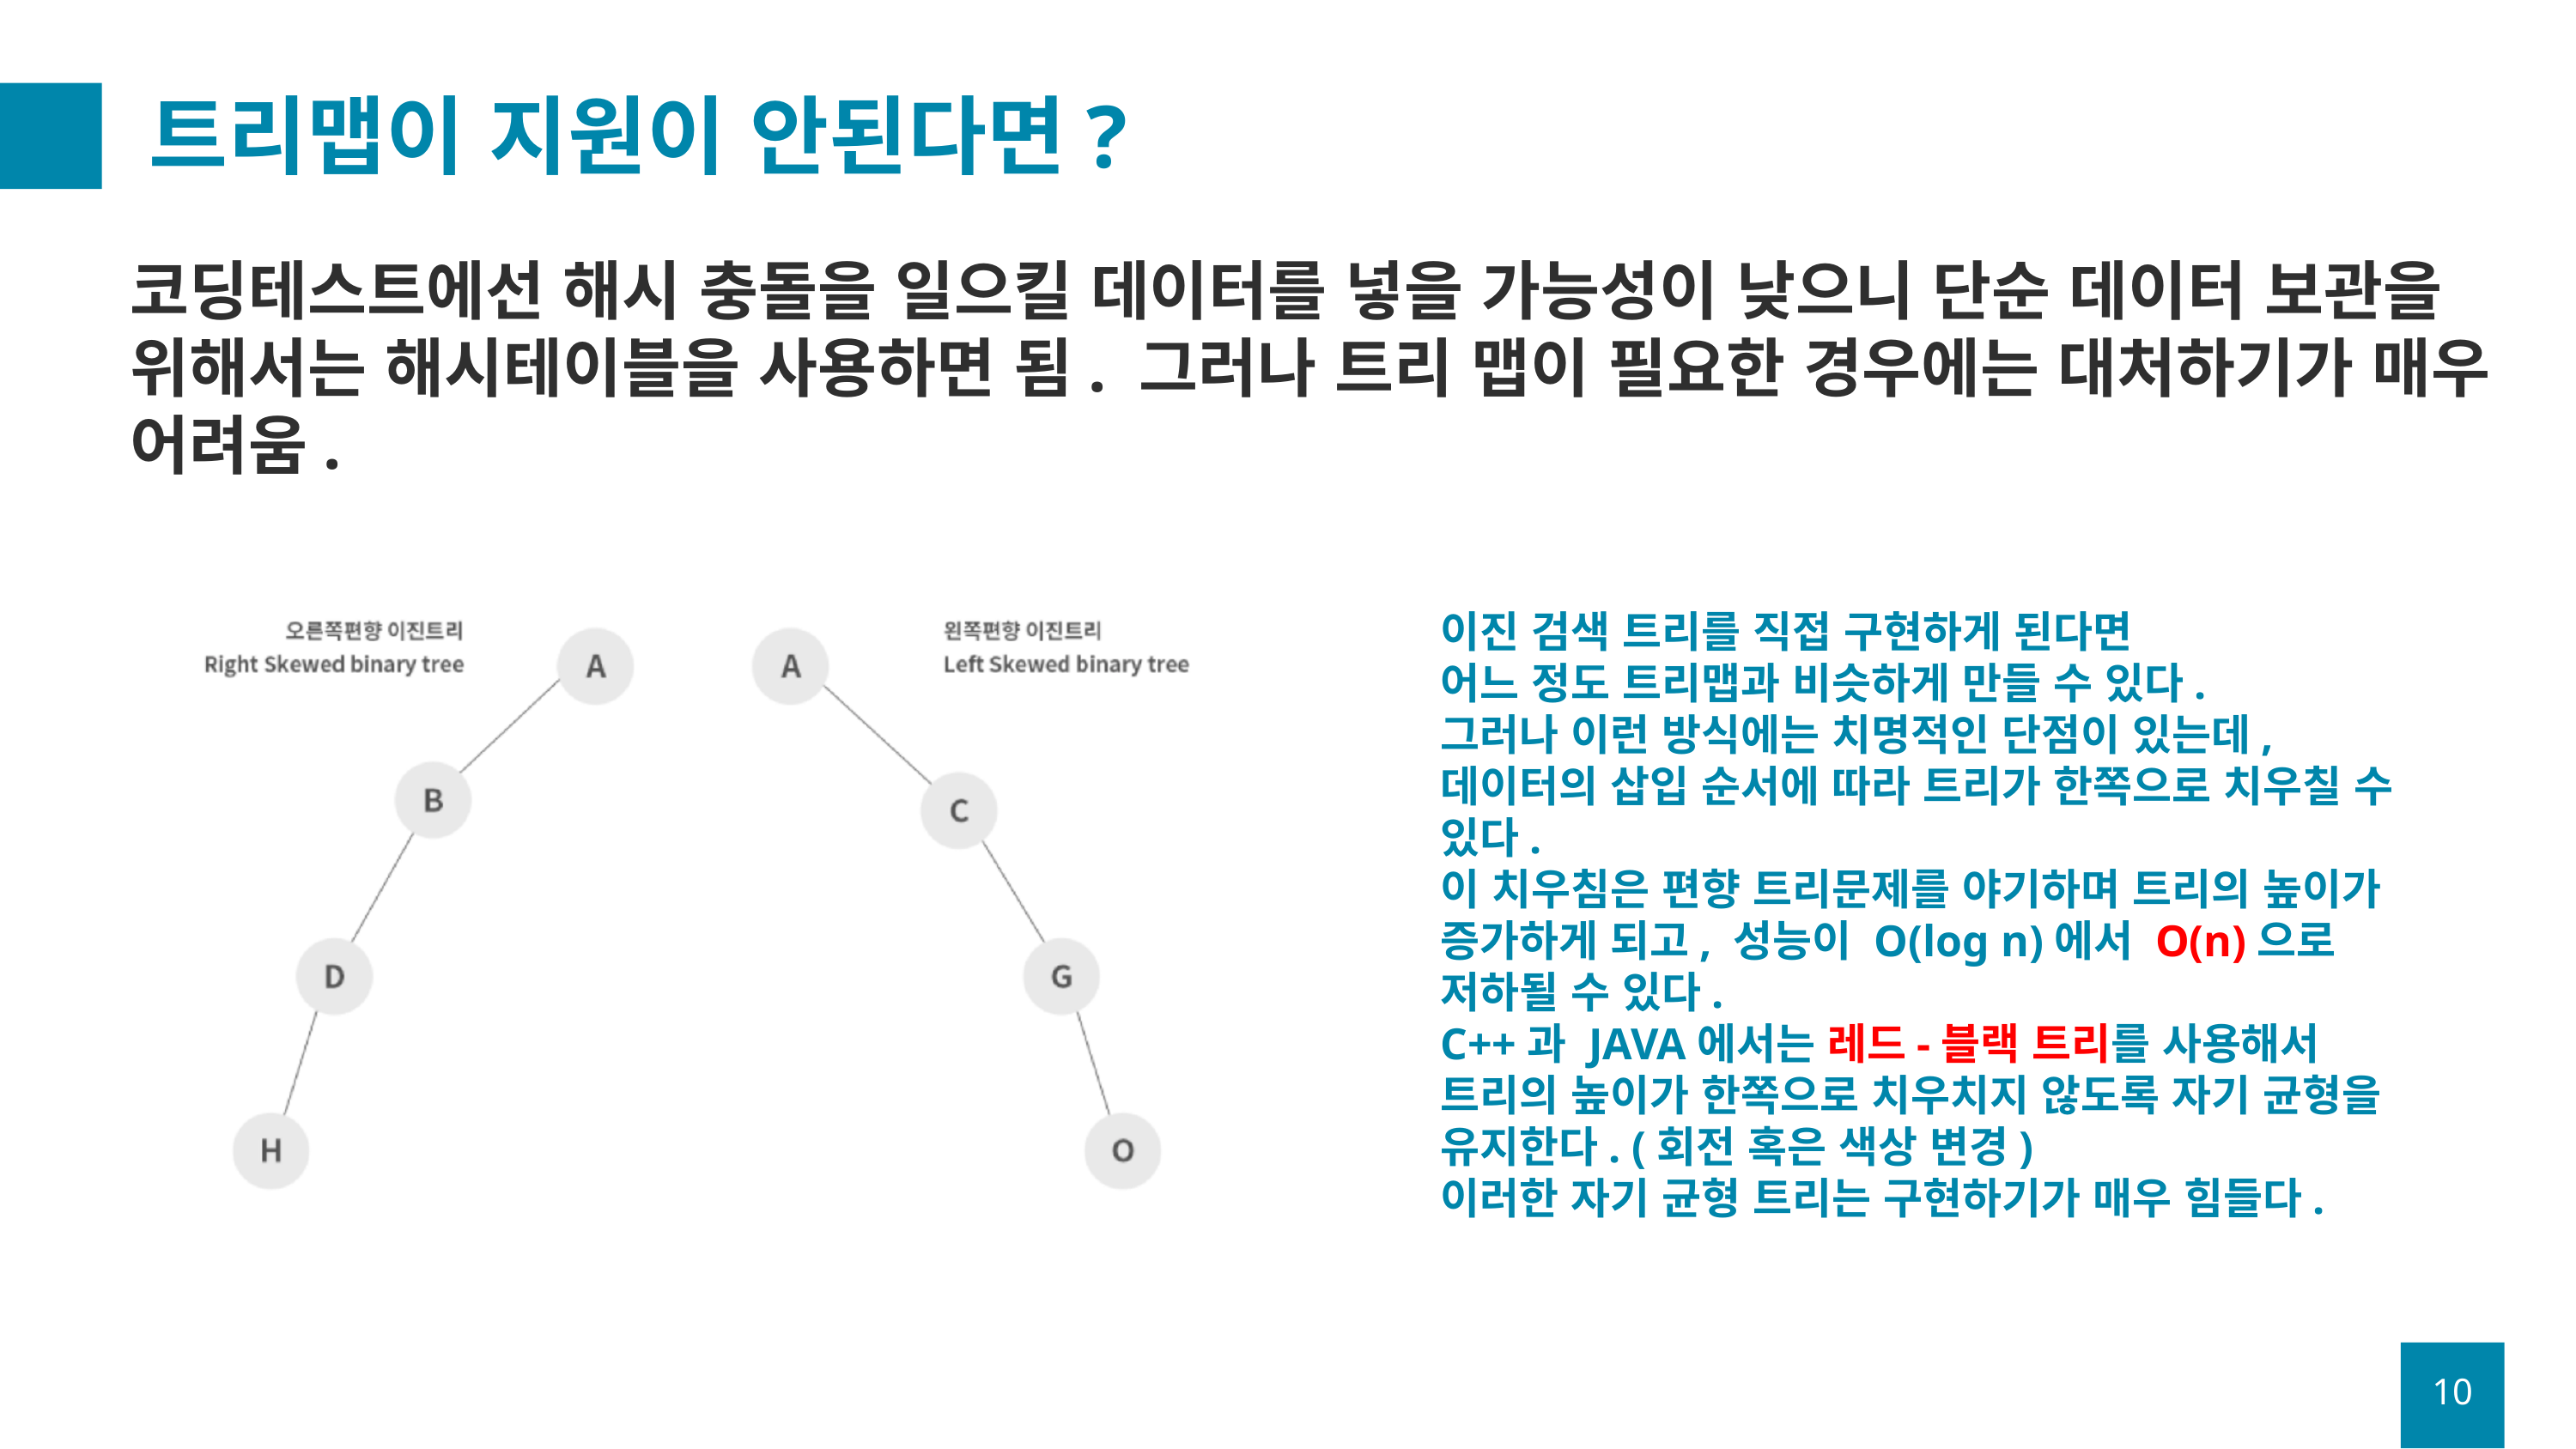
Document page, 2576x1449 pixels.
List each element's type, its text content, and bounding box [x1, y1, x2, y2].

picture [160, 561, 1225, 1226]
slide_number 10 [2400, 1355, 2505, 1433]
title 트리맵이 지원이 안된다면? [136, 64, 2488, 216]
text_box 코딩테스트에선 해시 충돌을 일으킬 데이터를 넣을 가능성이 낮으니 단순 데이터 보관을 위해서는 해시테이블을 사용하면 됨. 그러나 트리 맵이 필요한 경우에는 대처하기가 매우 어려움. [118, 243, 2505, 488]
text_box 이진 검색 트리를 직접 구현하게 된다면 어느 정도 트리맵과 비슷하게 만들 수 있다. 그러나 이런 방식에는 치명적인 단점이 있는데, 데이터의 삽입 순서에 따라 트리가 한쪽으로 치우칠 수 있다. 이 치우침은 편향 트리문제를 야기하며 트리의 높이가 증가하게 되고, 성능이 O(log n)에서 O(n)으로 저하될 수 있다. C++과 JAVA에서는 레드-블랙 트리를 사용해서 트리의 높이가 한쪽으로 치우치지 않도록 자기 균형을 유지한다. (회전 혹은 색상 변경) 이러한 자기 균형 트리는 구현하기가 매우 힘들다. [1427, 597, 2453, 1229]
